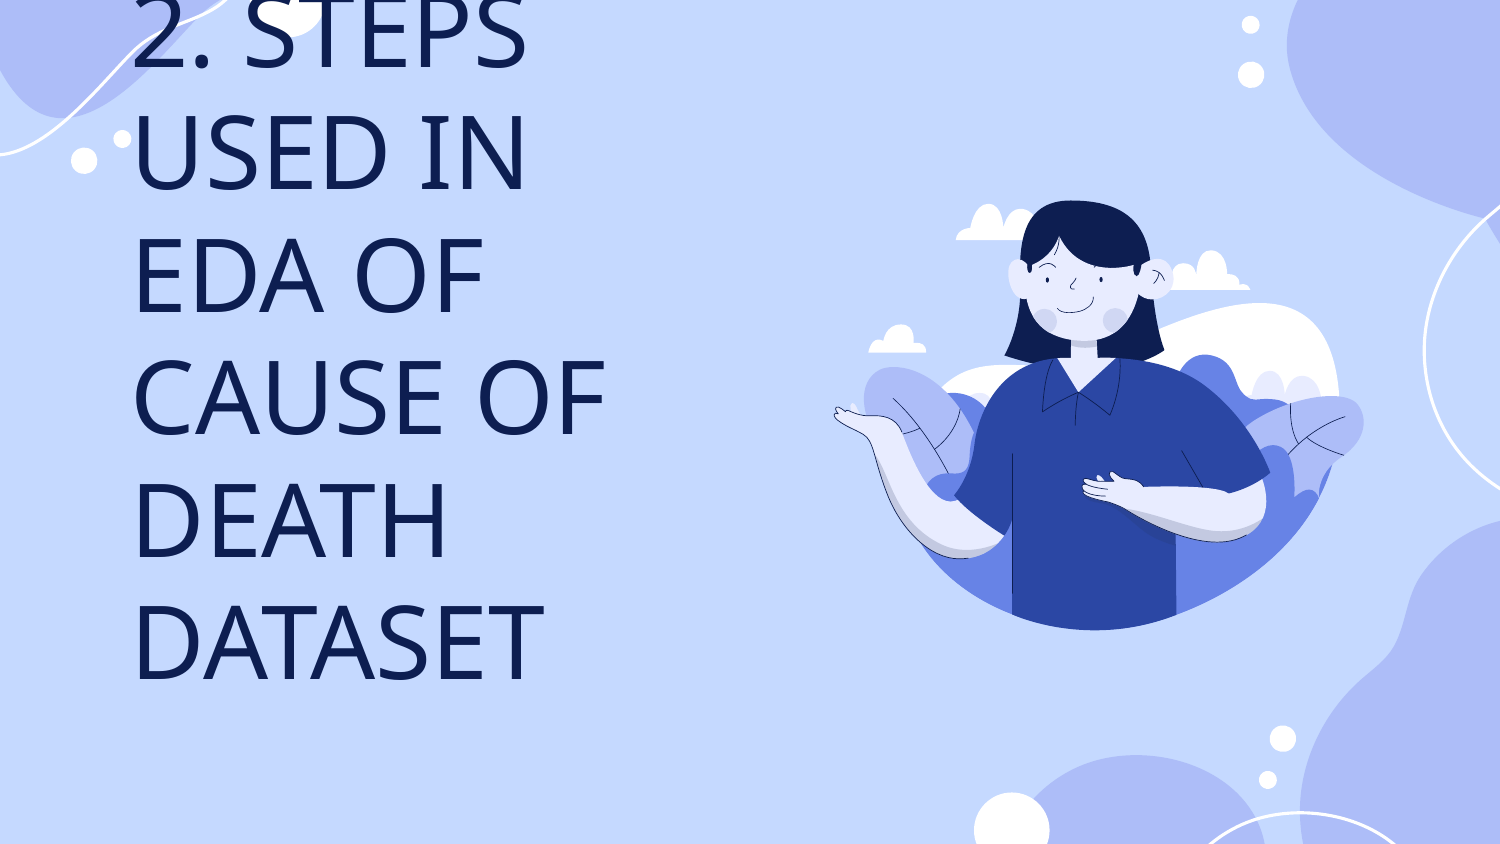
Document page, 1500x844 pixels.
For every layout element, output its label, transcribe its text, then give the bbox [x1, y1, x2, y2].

title 2. STEPS USED IN EDA OF CAUSE OF DEATH DATASET [115, 569, 757, 715]
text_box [830, 200, 1368, 644]
